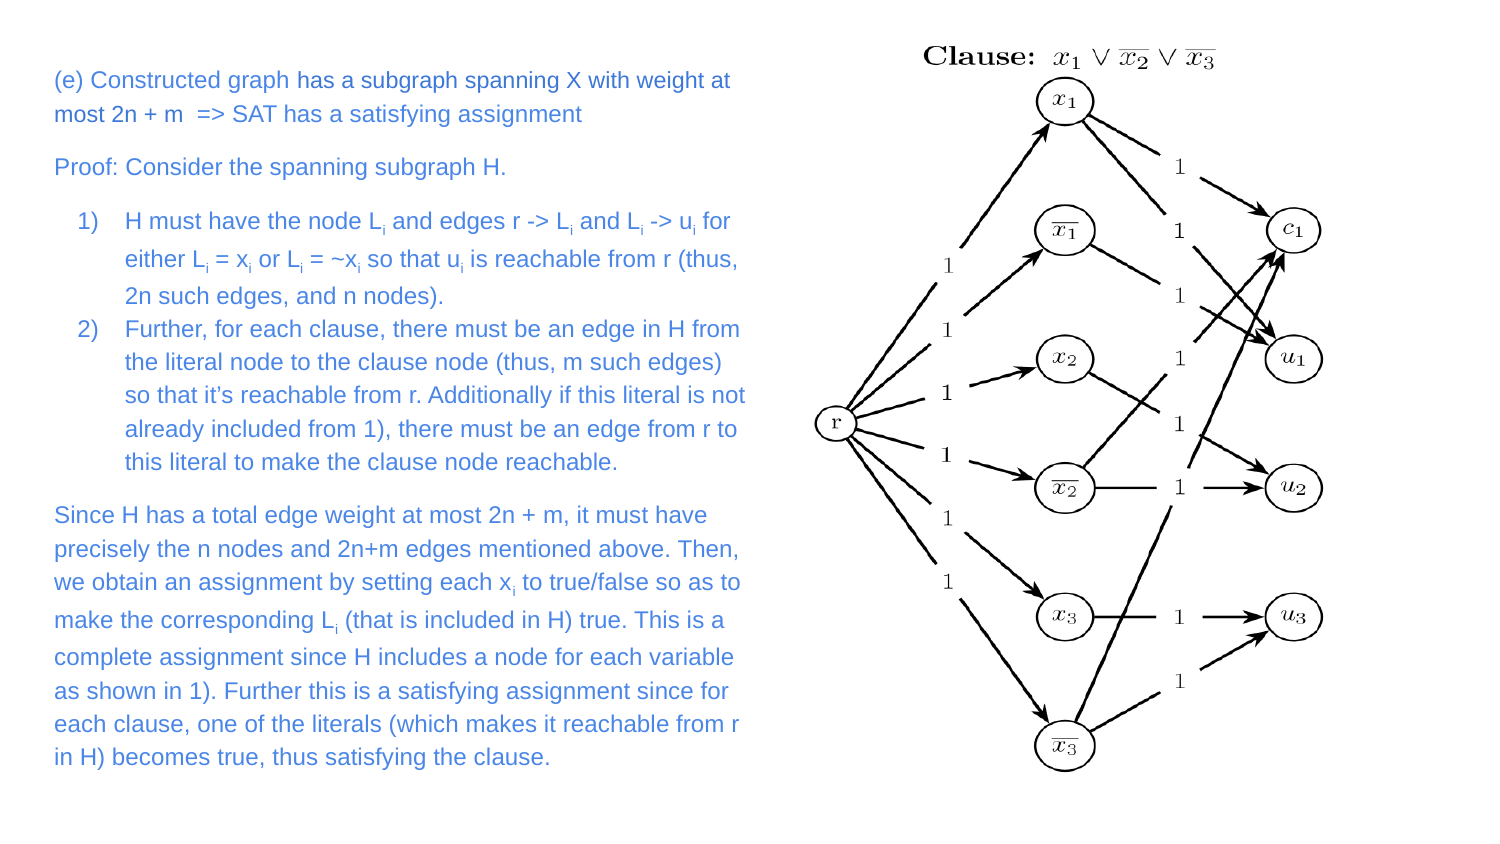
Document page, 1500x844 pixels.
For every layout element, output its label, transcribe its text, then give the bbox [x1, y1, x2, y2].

picture [769, 36, 1391, 796]
list (e) Constructed graph has a subgraph spanning X with weight at most 2n + m => SAT has a satisfying assignment Proof: Consider the spanning subgraph H. H must have the node Li and edges r -> Li and Li -> ui for either Li = xi or Li = ~xi so that ui is reachable from r (thus, 2n such edges, and n nodes). Further, for each clause, there must be an edge in H from the literal node to the clause node (thus, m such edges) so that it’s reachable from r. Additionally if this literal is not already included from 1), there must be an edge from r to this literal to make the clause node reachable. Since H has a total edge weight at most 2n + m, it must have precisely the n nodes and 2n+m edges mentioned above. Then, we obtain an assignment by setting each xi to true/false so as to make the corresponding Li (that is included in H) true. This is a complete assignment since H includes a node for each variable as shown in 1). Further this is a satisfying assignment since for each clause, one of the literals (which makes it reachable from r in H) becomes true, thus satisfying the clause. [39, 45, 764, 796]
